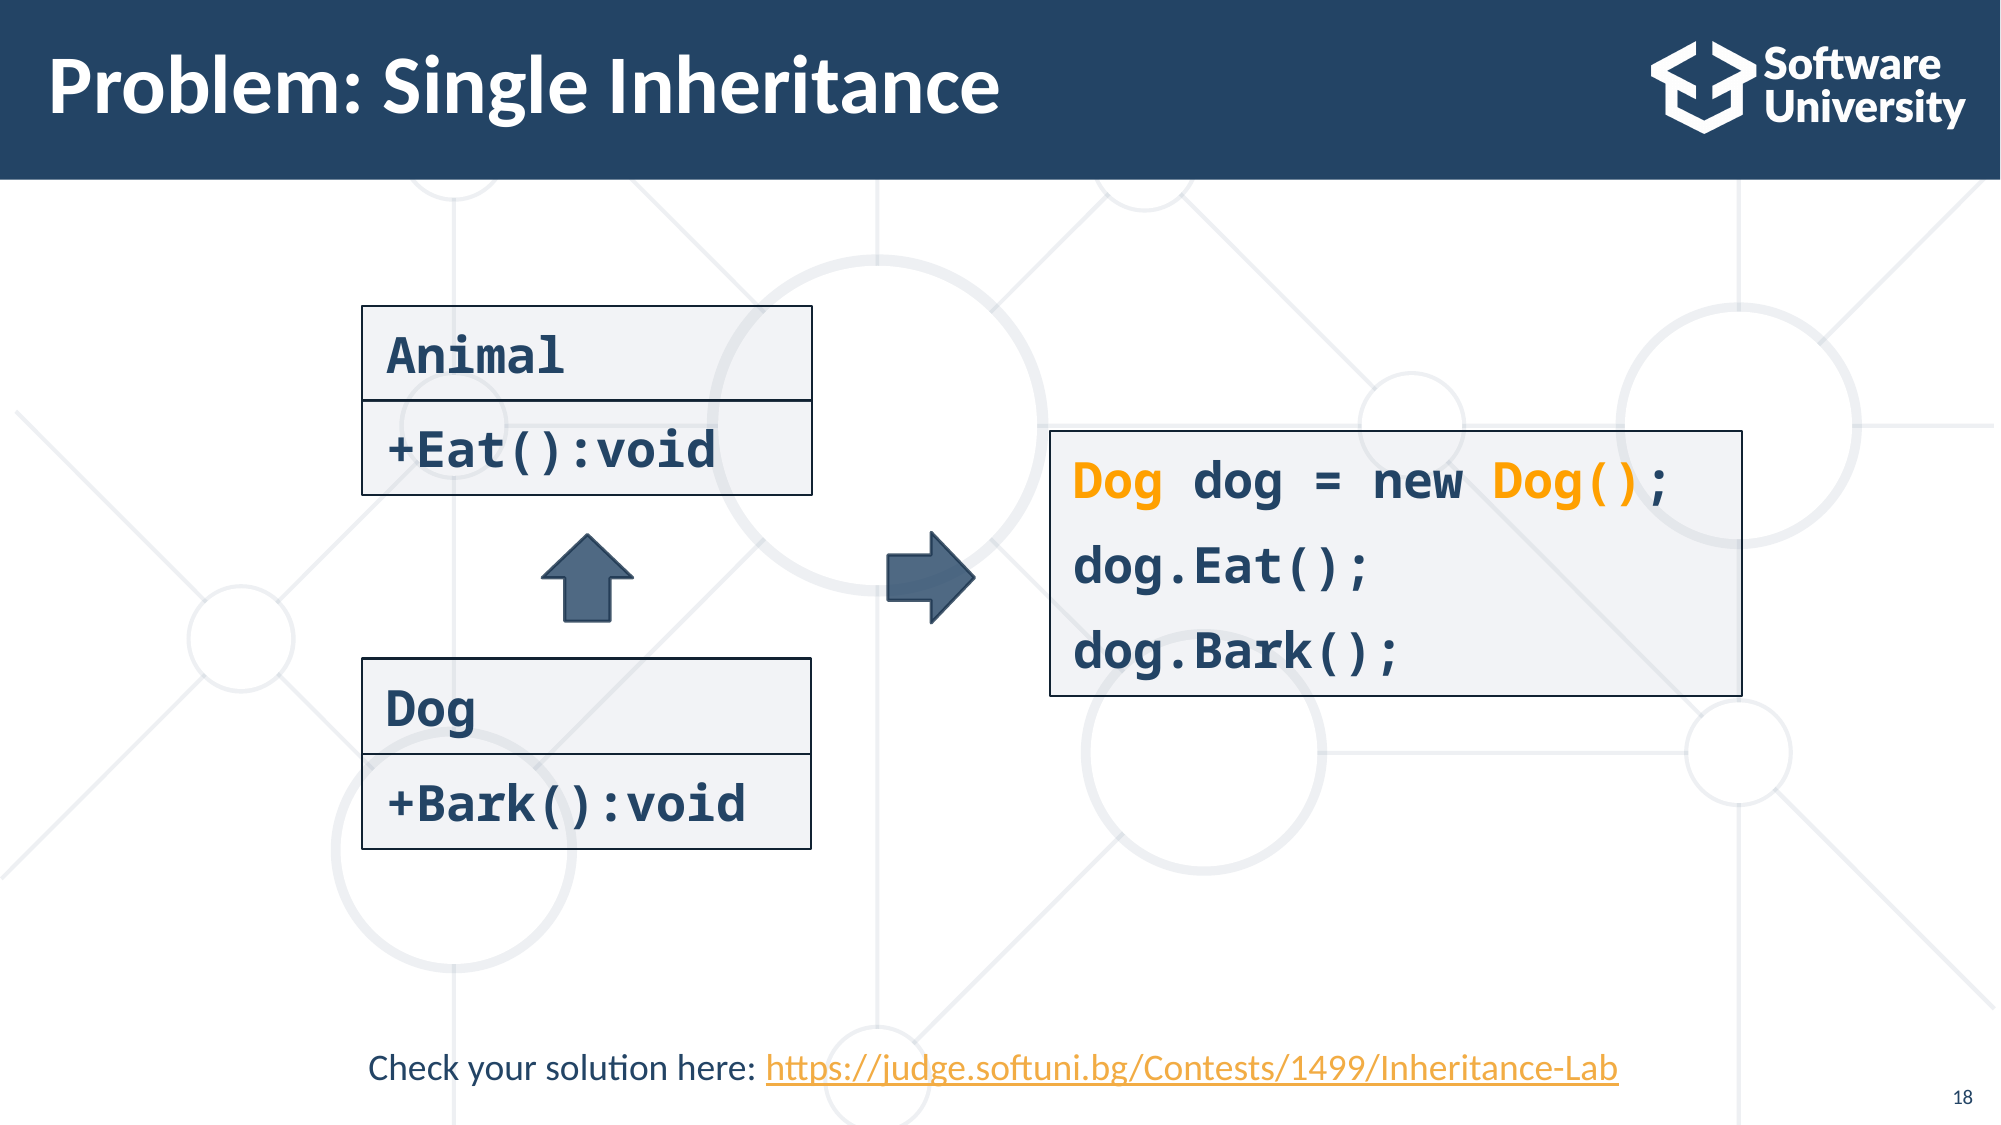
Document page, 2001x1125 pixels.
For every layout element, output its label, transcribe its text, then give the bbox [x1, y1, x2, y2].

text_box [362, 305, 813, 497]
text_box Check your solution here: https://judge.softuni.bg/Contests/1499/Inheritance-Lab [124, 1035, 1863, 1096]
picture [1651, 41, 1966, 134]
title Problem: Single Inheritance [31, 16, 1625, 162]
text_box [540, 532, 635, 624]
text_box [885, 530, 977, 625]
text_box 18 [1927, 1067, 1989, 1117]
text_box Dog dog = new Dog(); dog.Eat(); dog.Bark(); [1050, 431, 1742, 697]
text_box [362, 658, 812, 851]
